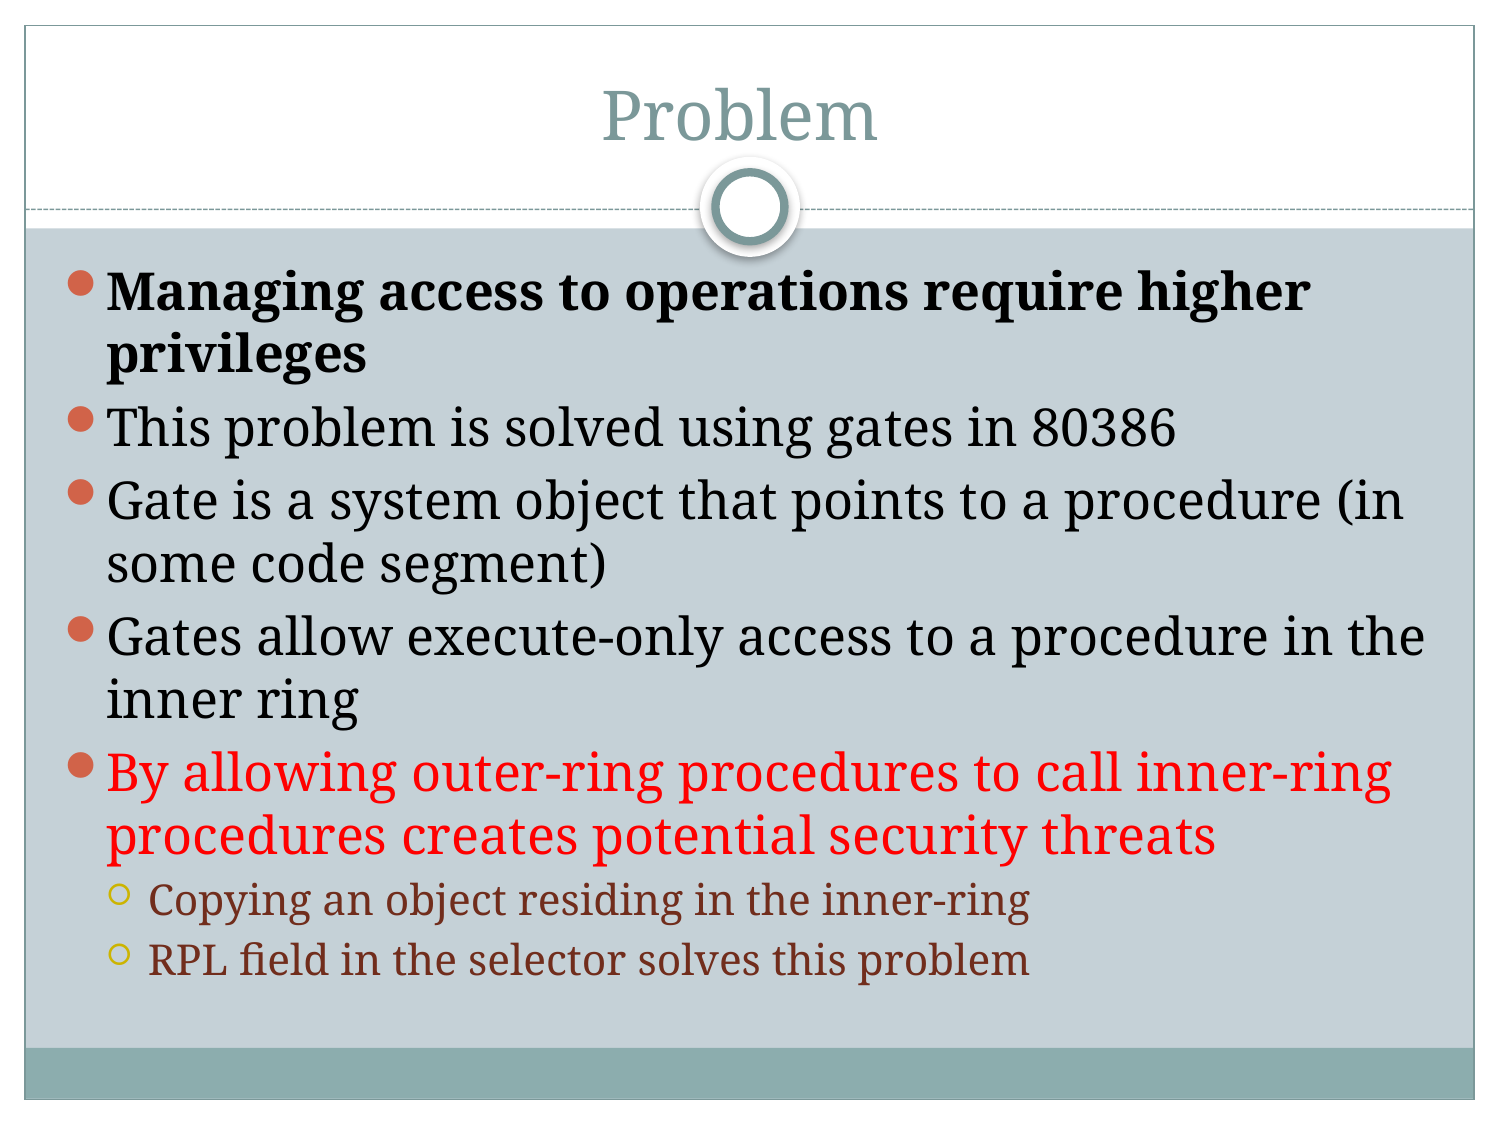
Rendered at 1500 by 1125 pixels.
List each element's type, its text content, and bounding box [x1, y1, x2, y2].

title Problem [49, 37, 1450, 162]
list Managing access to operations require higher privileges This problem is solved using gates in 80386 Gate is a system object that points to a procedure (in some code segment) Gates allow execute-only access to a procedure in the inner ring By allowing outer-ring procedures to call inner-ring procedures creates potential security threats Copying an object residing in the inner-ring RPL field in the selector solves this problem [49, 250, 1445, 1001]
